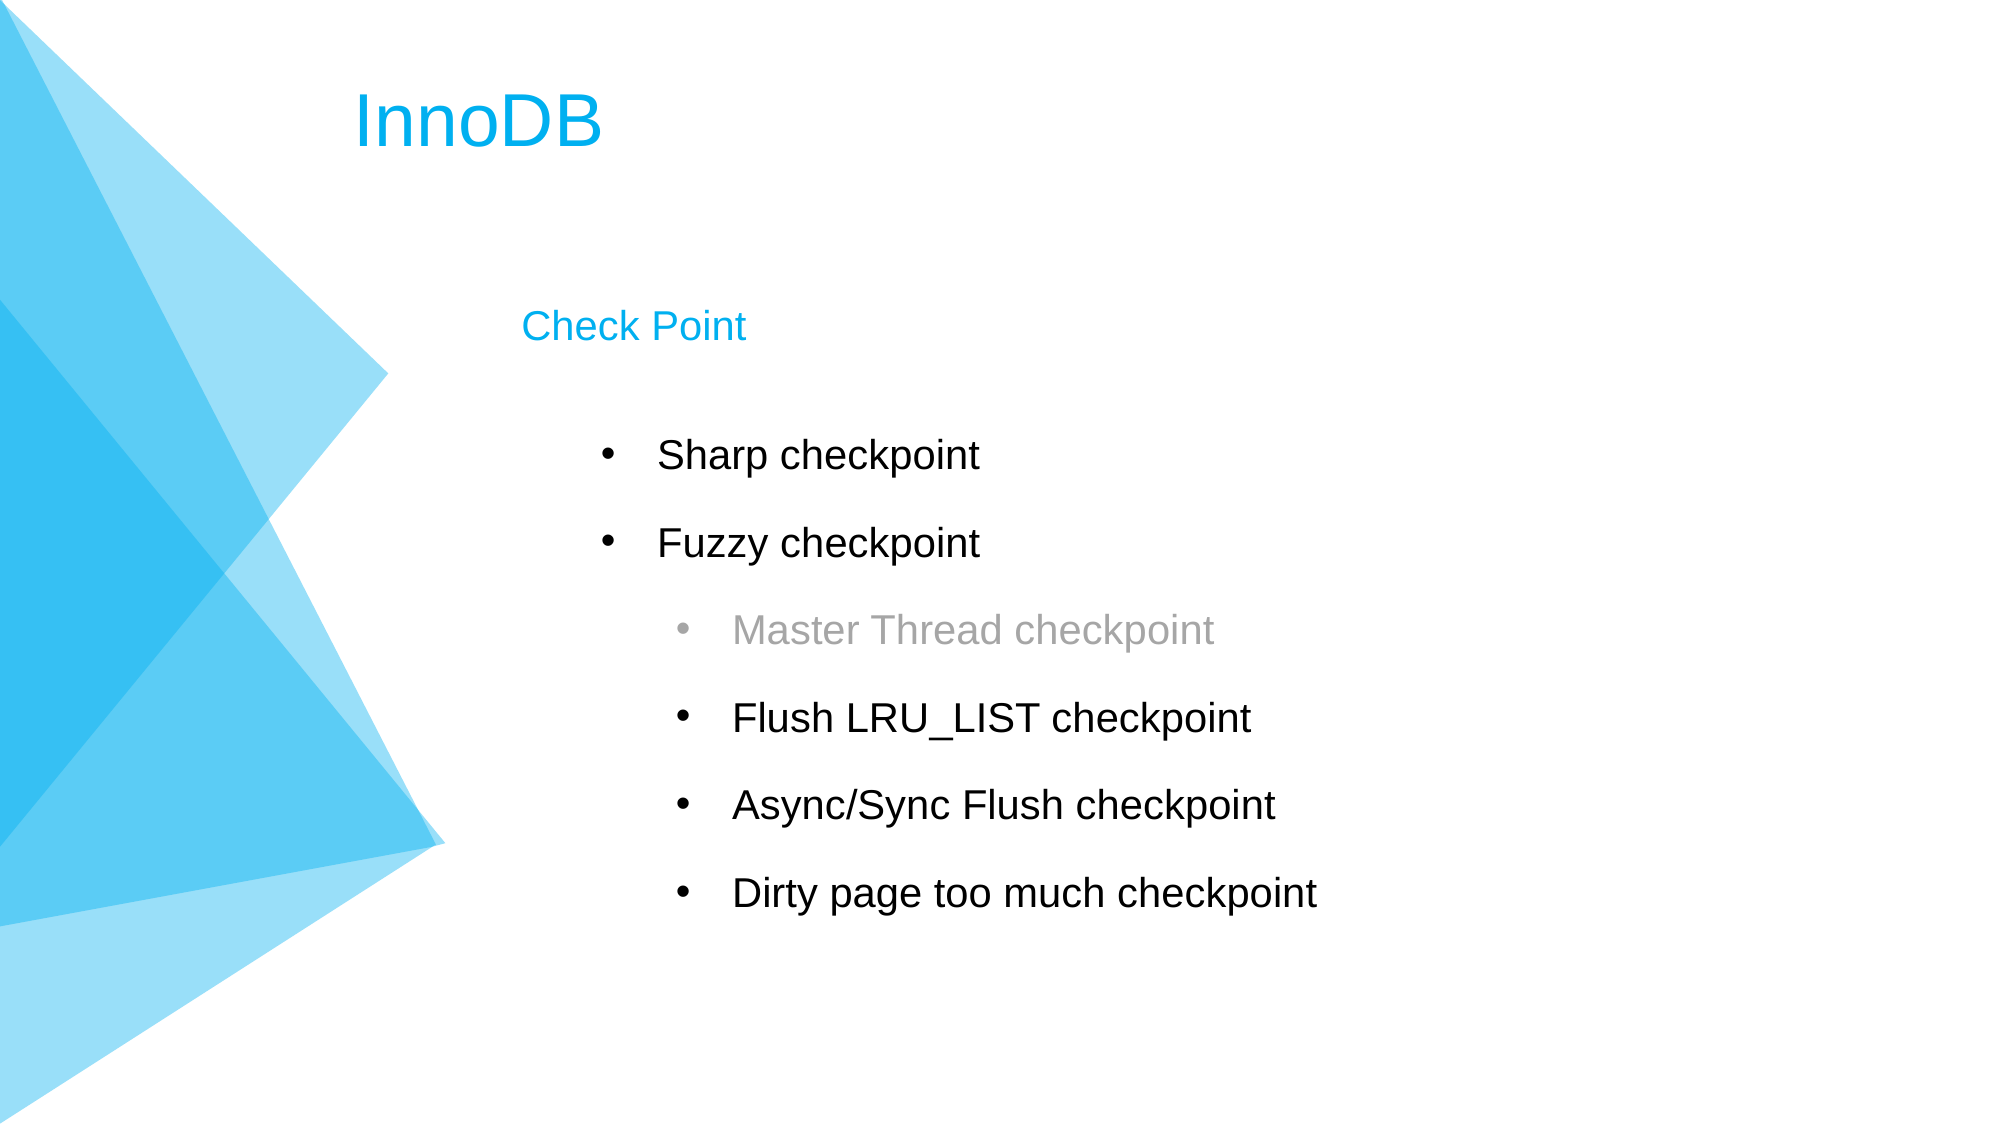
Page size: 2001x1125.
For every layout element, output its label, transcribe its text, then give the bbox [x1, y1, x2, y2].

text_box Sharp checkpoint Fuzzy checkpoint Master Thread checkpoint Flush LRU_LIST checkpoint Async/Sync Flush checkpoint Dirty page too much checkpoint [586, 395, 1333, 923]
text_box Check Point [506, 290, 1852, 363]
title InnoDB [339, 51, 1914, 195]
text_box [0, 330, 784, 787]
